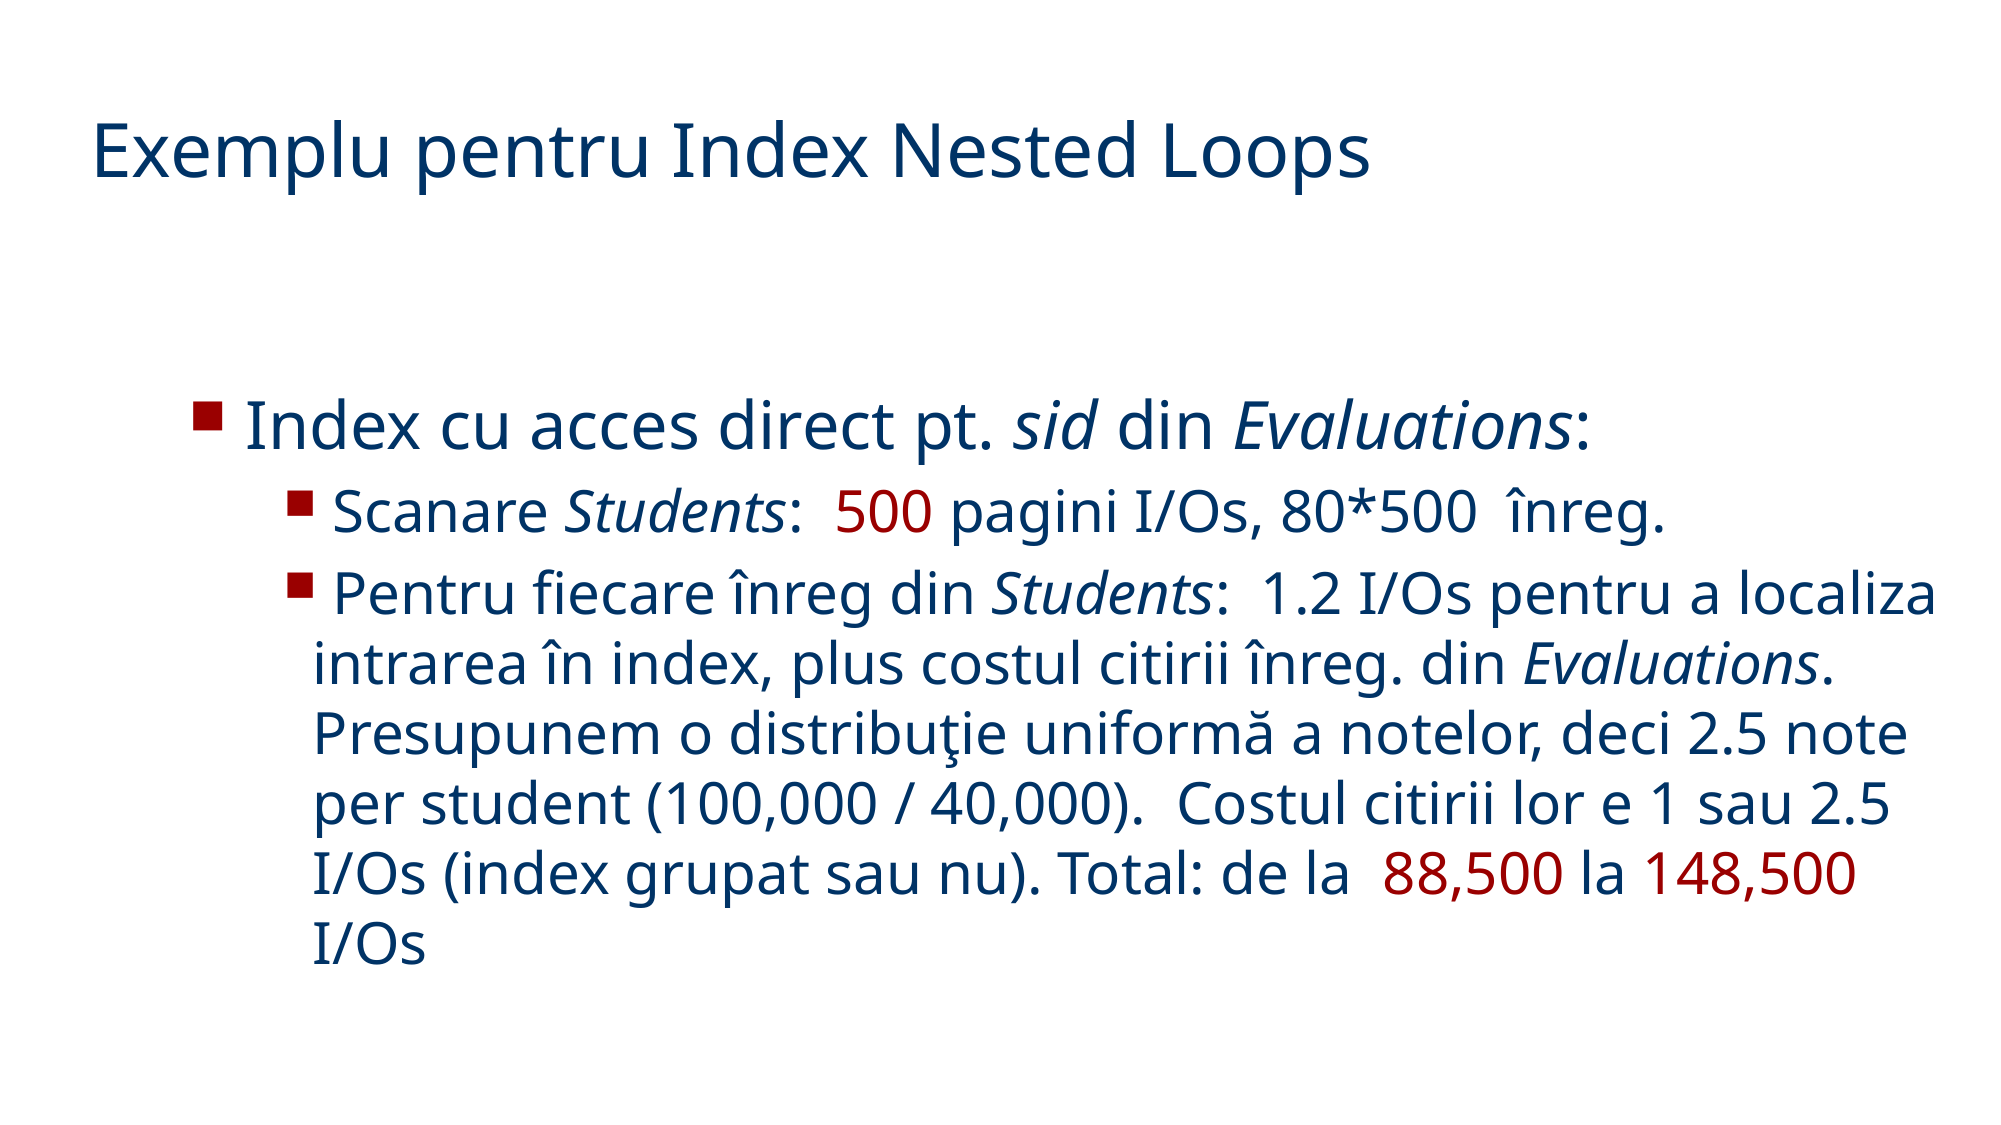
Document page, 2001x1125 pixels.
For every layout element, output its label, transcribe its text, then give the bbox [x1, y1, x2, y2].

title Exemplu pentru Index Nested Loops [75, 93, 1750, 200]
subtitle Index cu acces direct pt. sid din Evaluations: Scanare Students: 500 pagini I/Os, 80*500 înreg. Pentru fiecare înreg din Students: 1.2 I/Os pentru a localiza intrarea în index, plus costul citirii înreg. din Evaluations. Presupunem o distribuţie uniformă a notelor, deci 2.5 note per student (100,000 / 40,000). Costul citirii lor e 1 sau 2.5 I/Os (index grupat sau nu). Total: de la 88,500 la 148,500 I/Os [174, 375, 2000, 1125]
